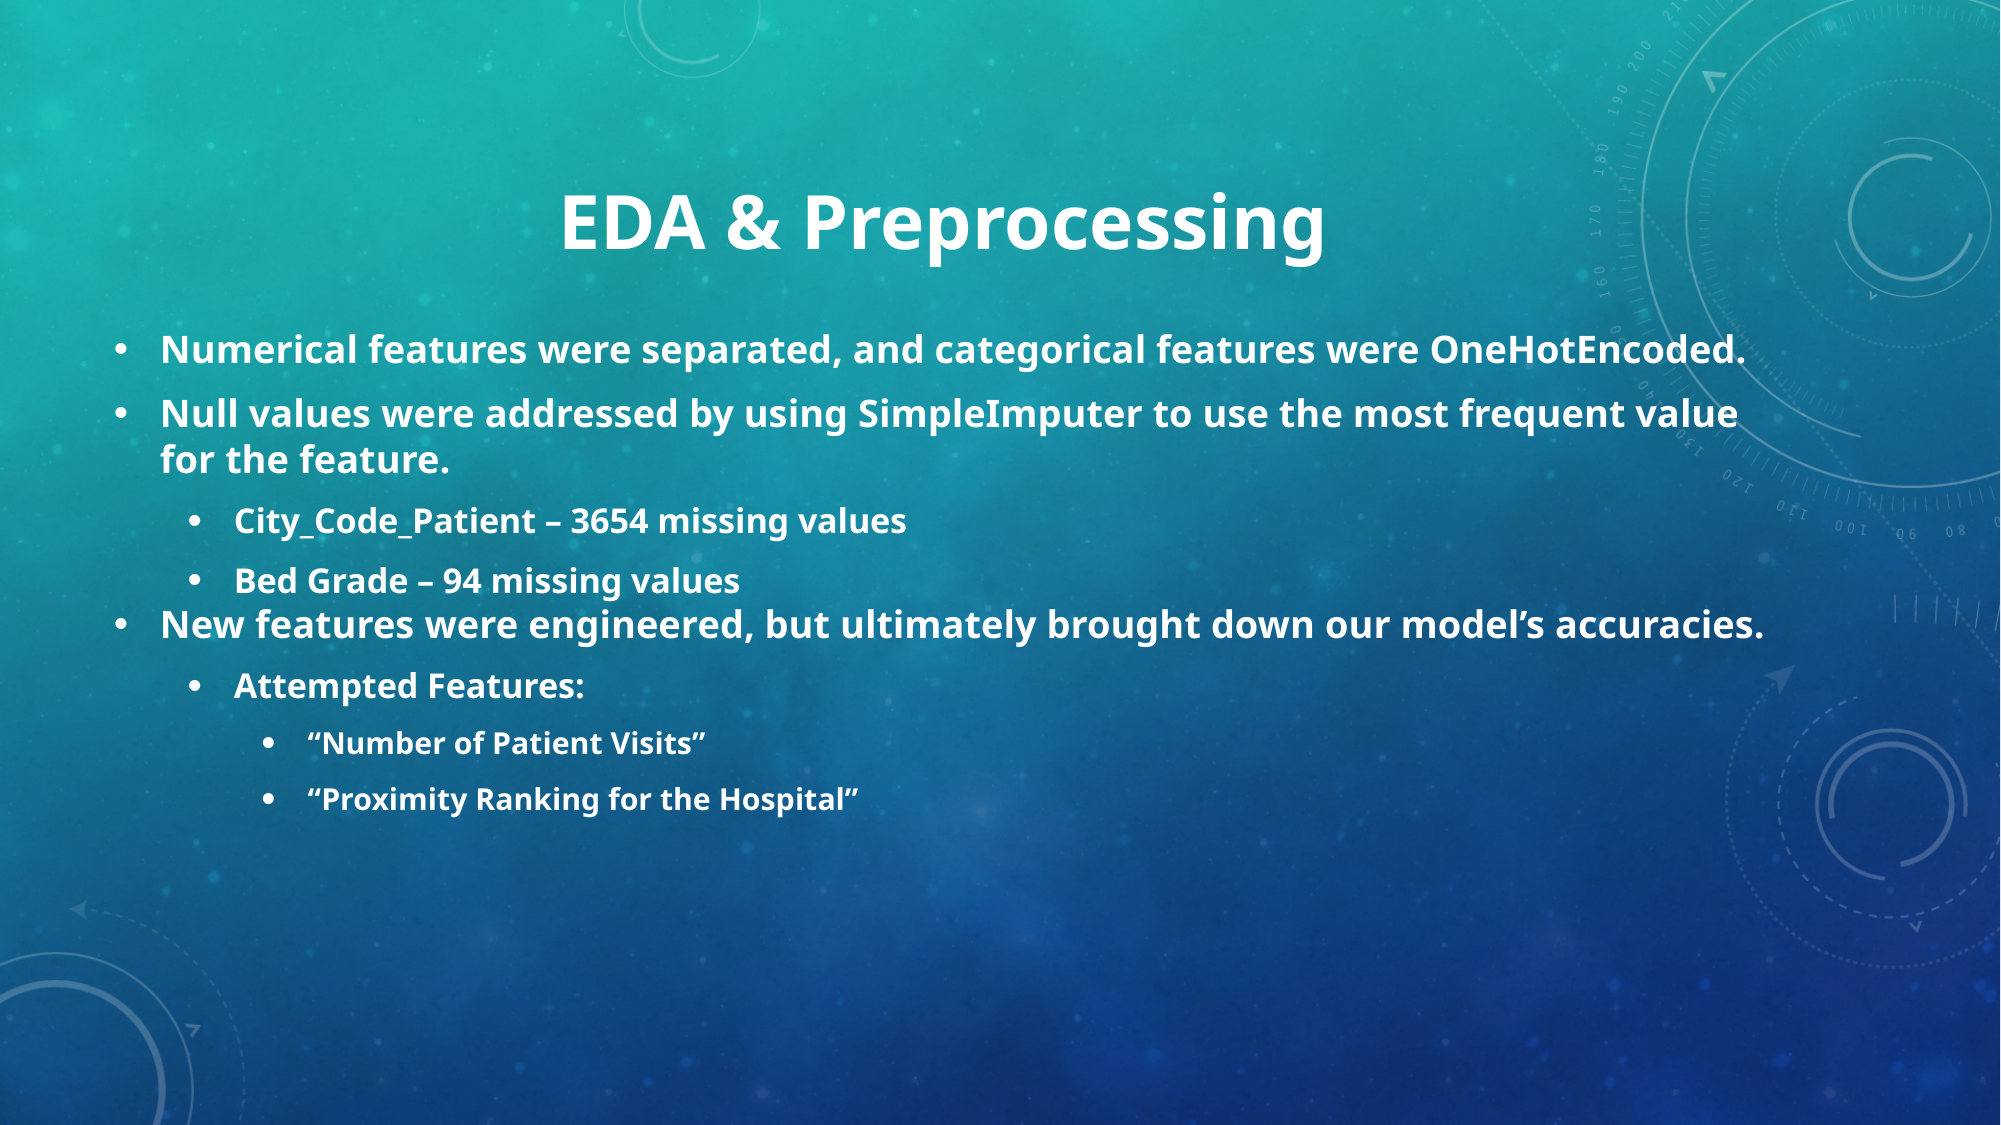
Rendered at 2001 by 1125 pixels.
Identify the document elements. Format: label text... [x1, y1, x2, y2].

title EDA & Preprocessing [112, 99, 1775, 257]
list Numerical features were separated, and categorical features were OneHotEncoded. Null values were addressed by using SimpleImputer to use the most frequent value for the feature. City_Code_Patient – 3654 missing values Bed Grade – 94 missing values New features were engineered, but ultimately brought down our model’s accuracies. Attempted Features: “Number of Patient Visits” “Proximity Ranking for the Hospital” [99, 257, 1788, 868]
picture [0, 0, 2001, 1125]
